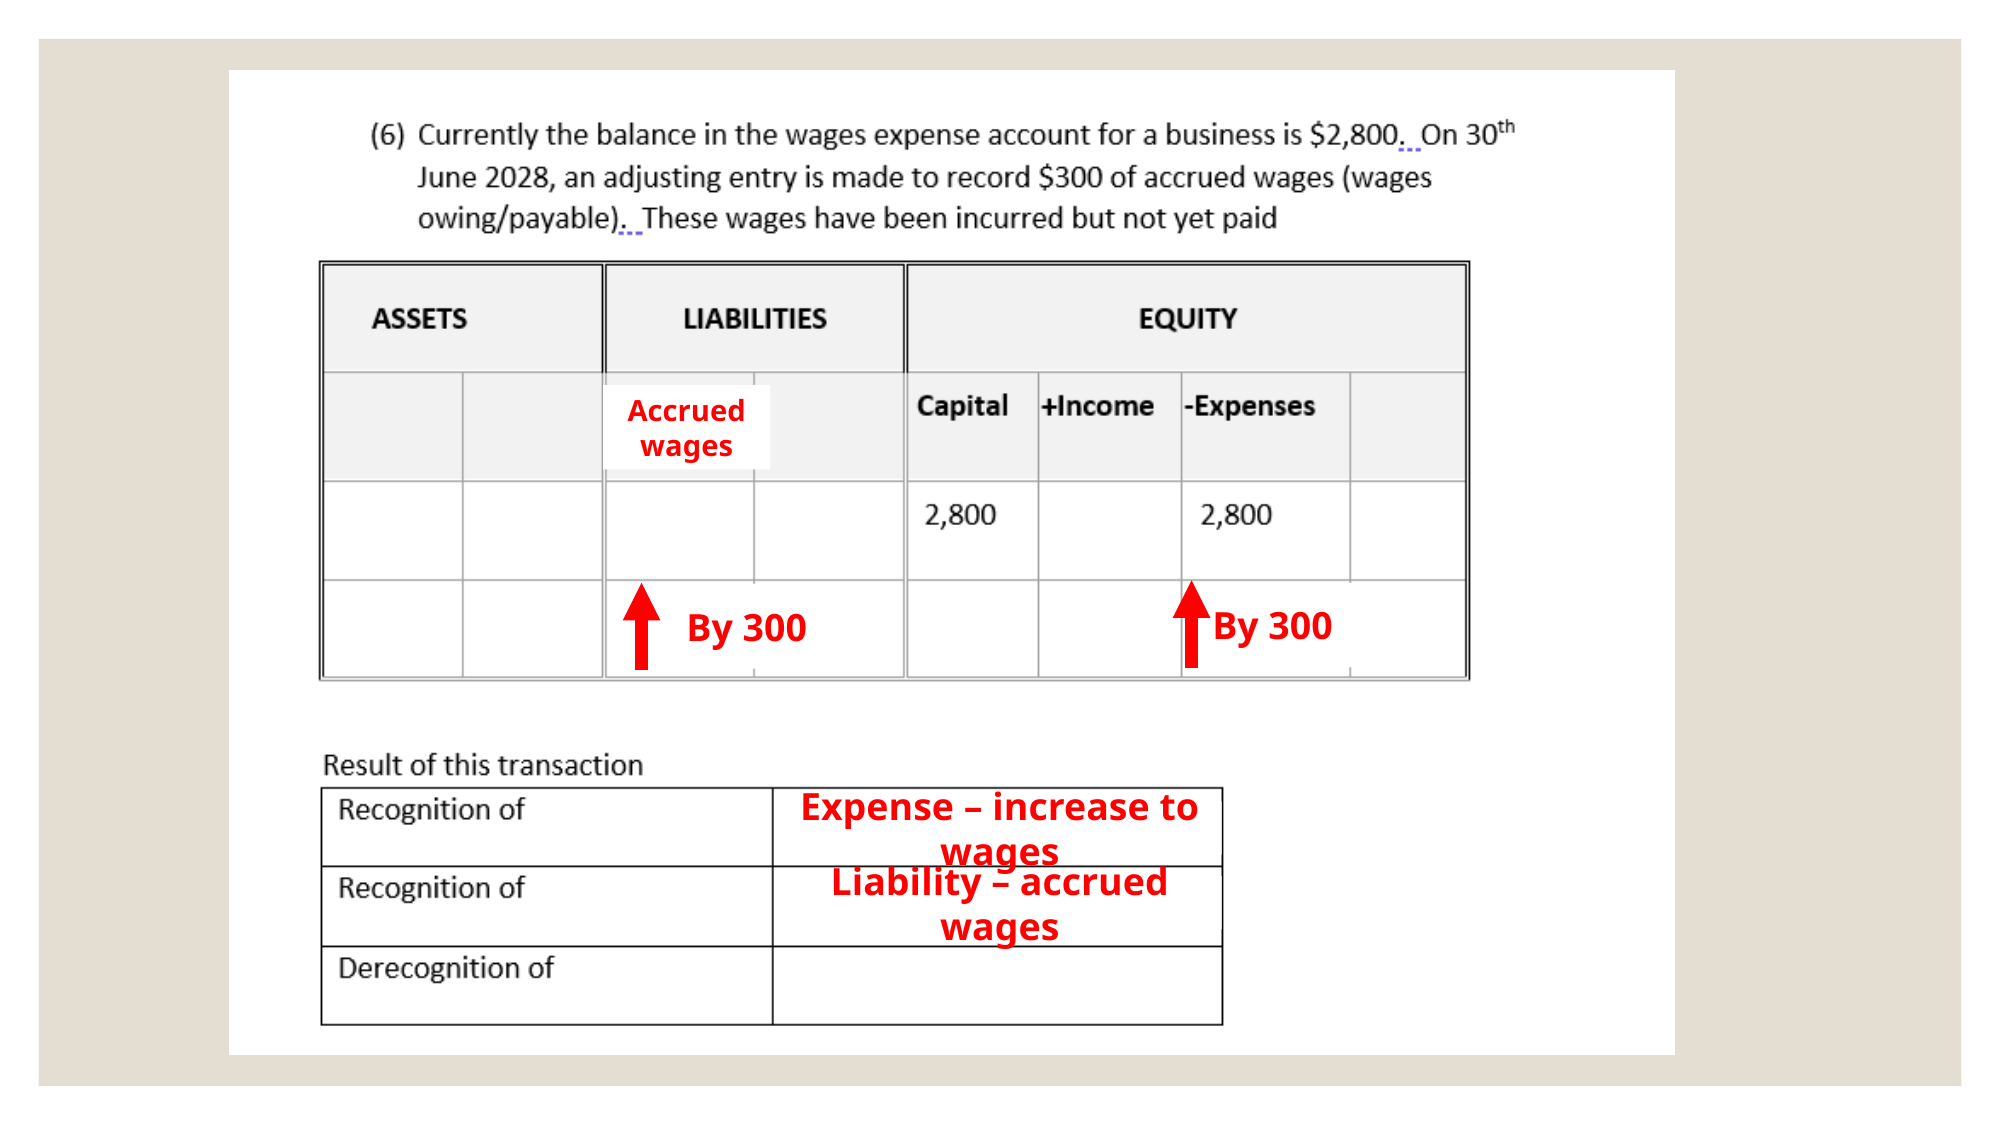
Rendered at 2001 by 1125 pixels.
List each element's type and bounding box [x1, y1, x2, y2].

picture [229, 70, 1675, 1055]
